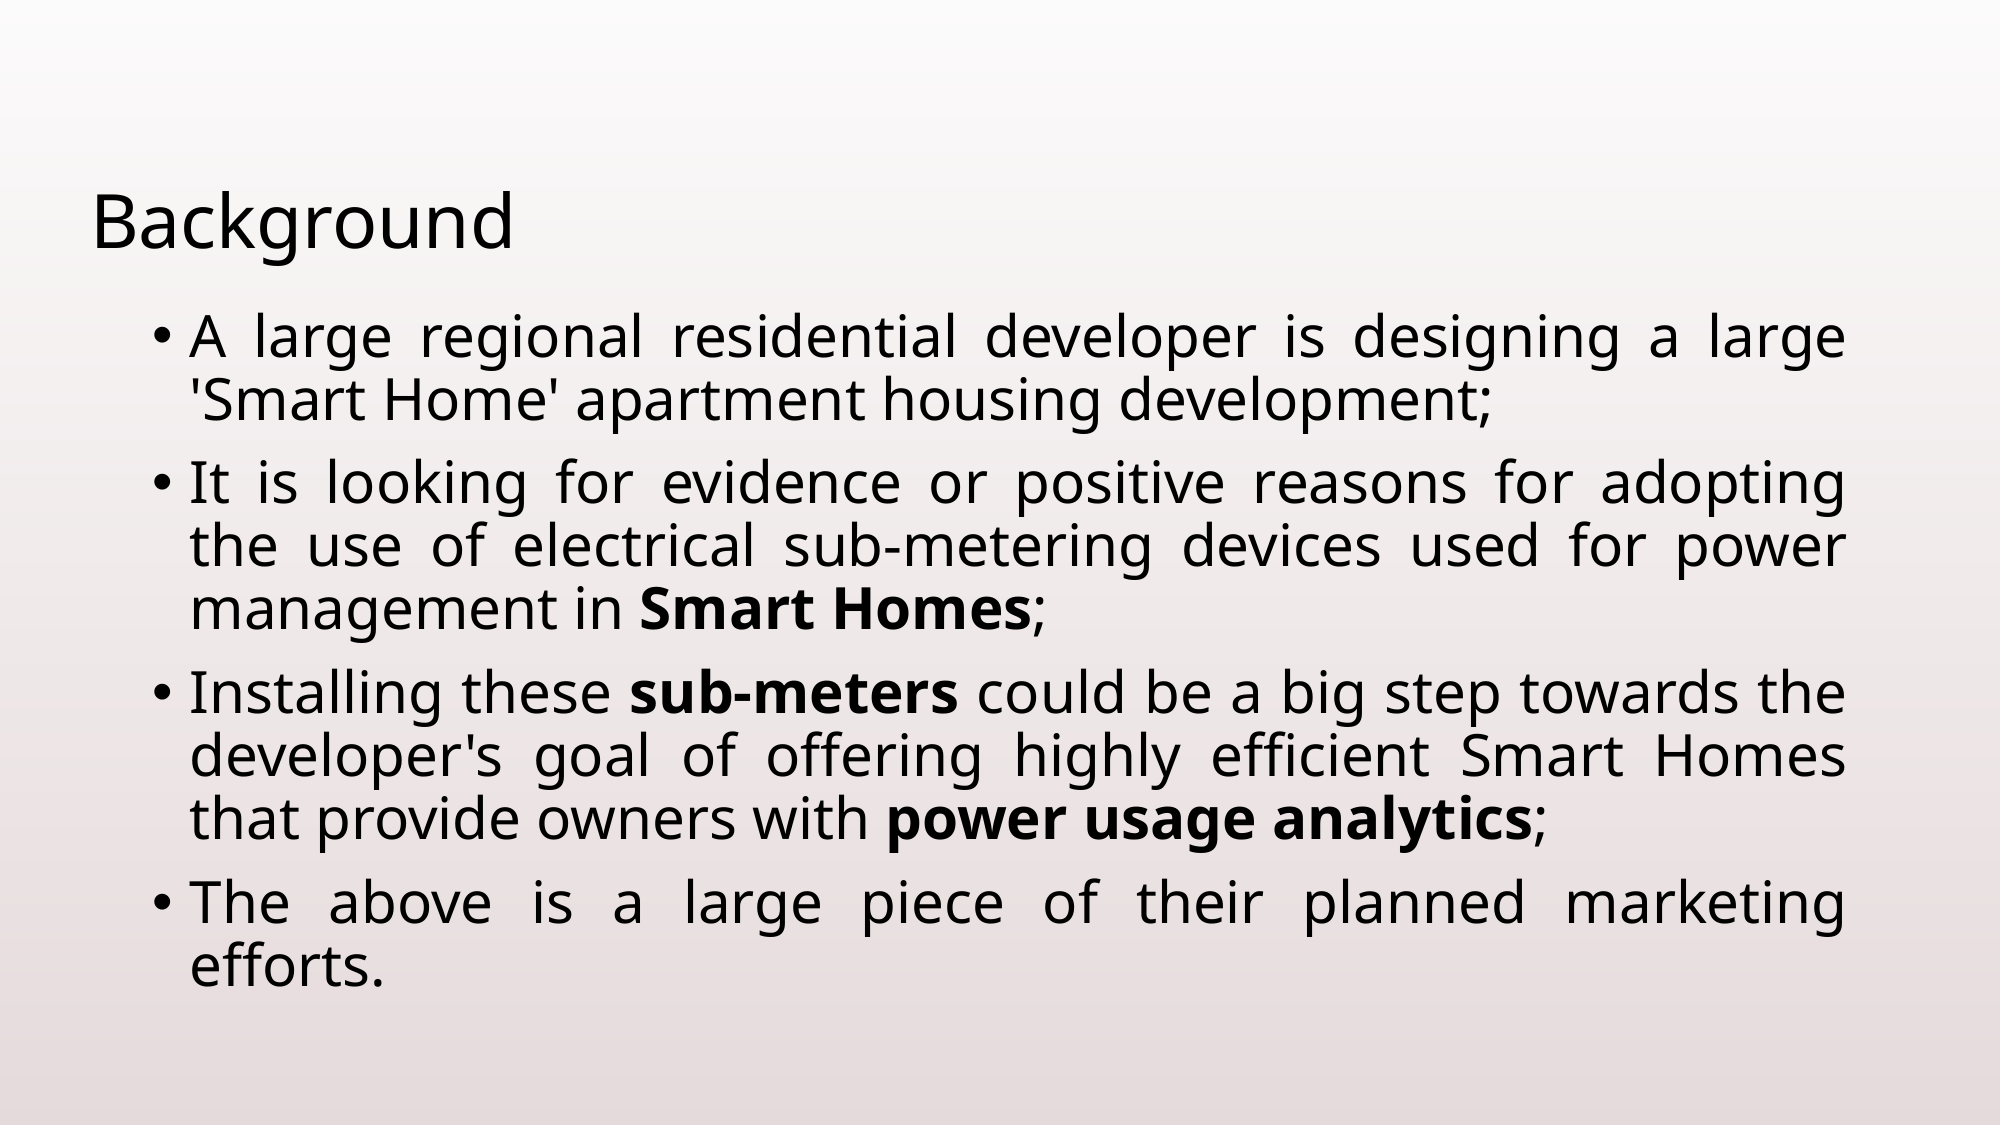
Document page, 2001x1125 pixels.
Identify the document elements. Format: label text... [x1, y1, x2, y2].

list A large regional residential developer is designing a large 'Smart Home' apartment housing development; It is looking for evidence or positive reasons for adopting the use of electrical sub-metering devices used for power management in Smart Homes; Installing these sub-meters could be a big step towards the developer's goal of offering highly efficient Smart Homes that provide owners with power usage analytics; The above is a large piece of their planned marketing efforts. [137, 299, 1863, 1014]
title Background [75, 149, 1909, 299]
